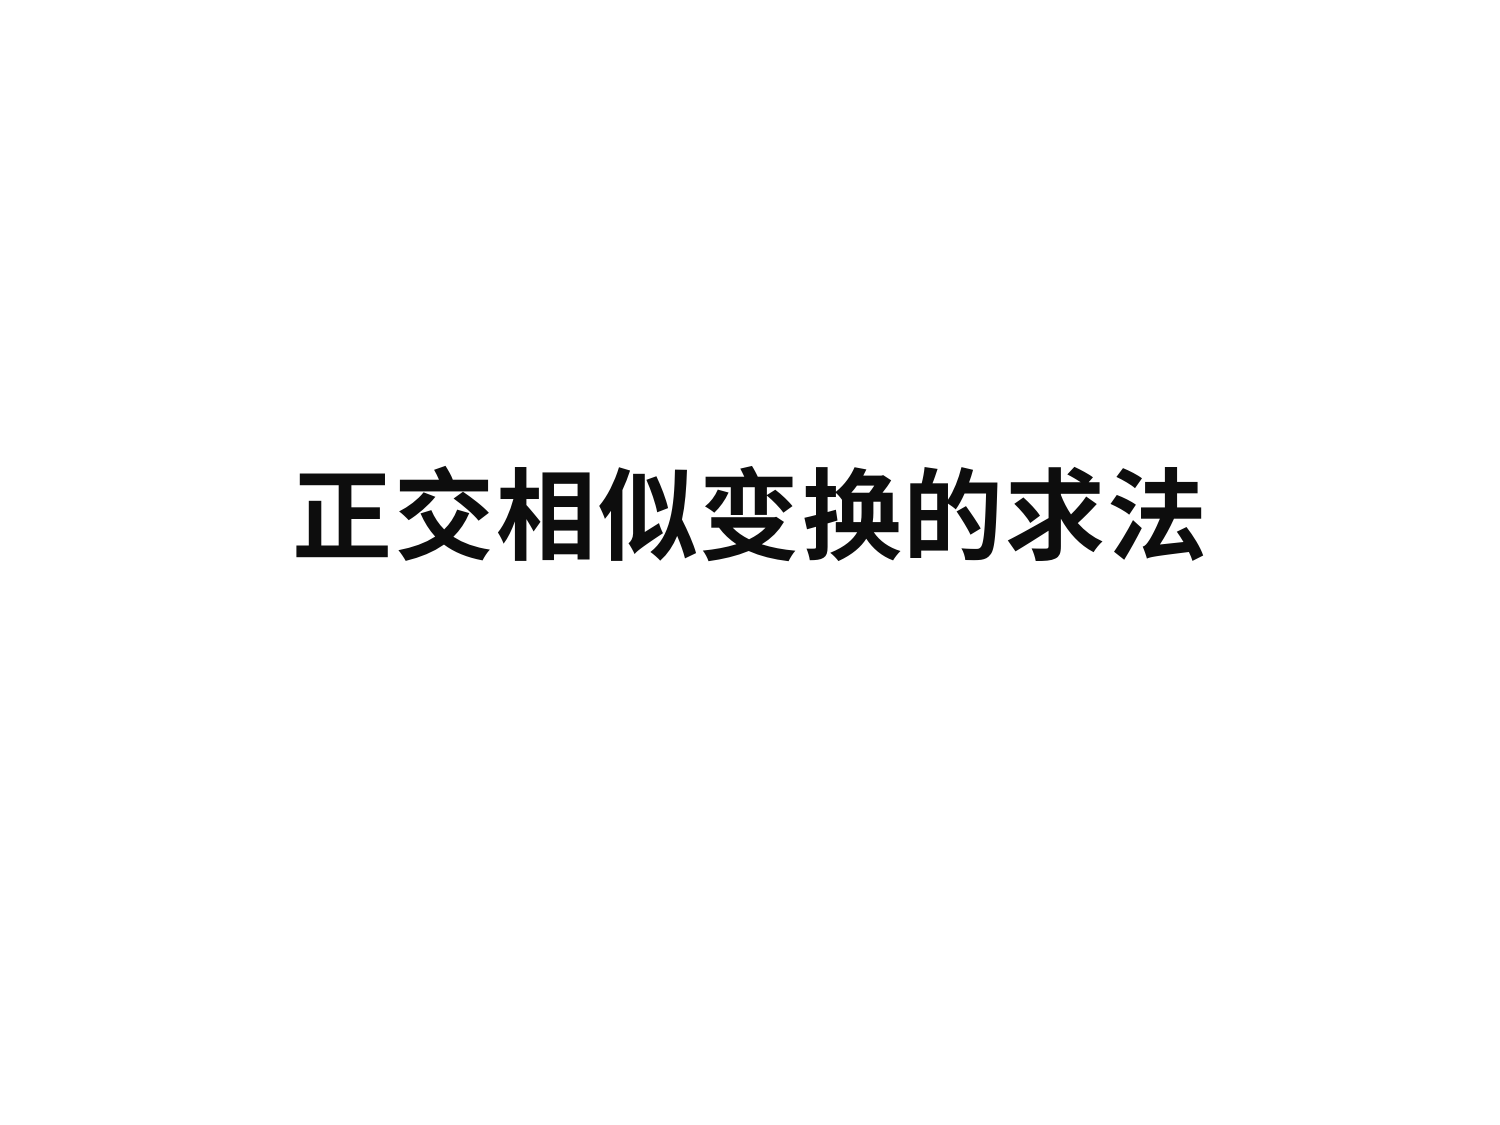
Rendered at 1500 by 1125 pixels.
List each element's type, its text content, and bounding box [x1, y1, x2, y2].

text_box 正交相似变换的求法 [277, 468, 1235, 656]
